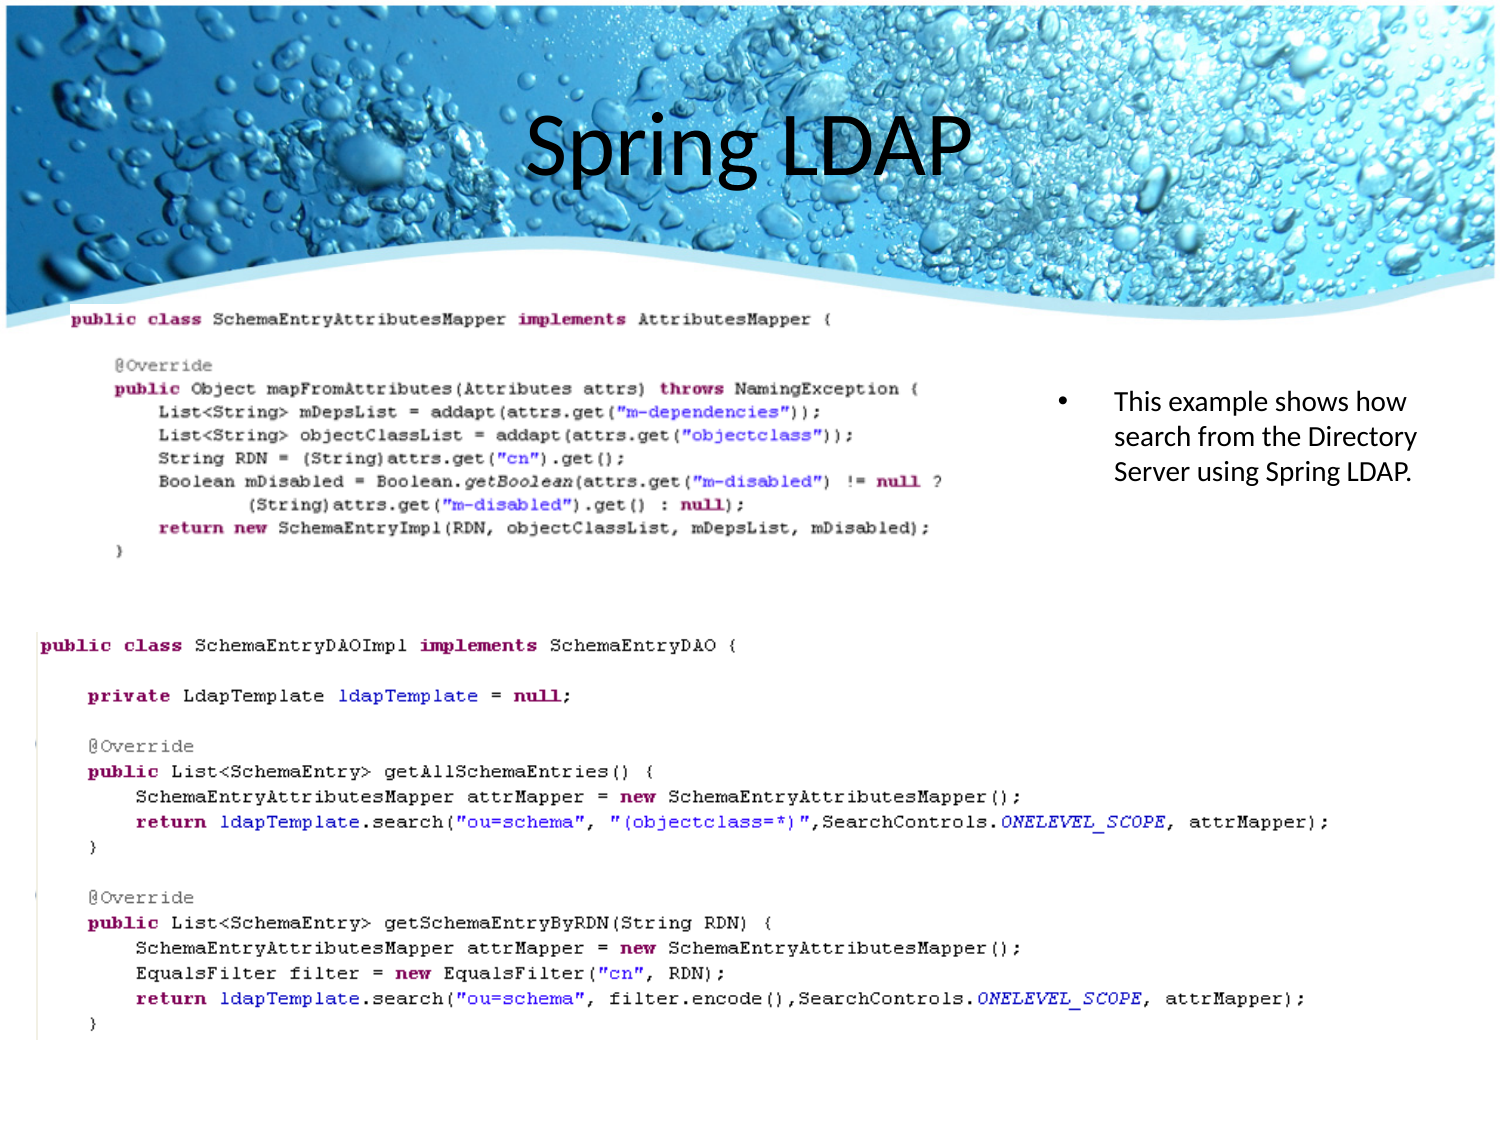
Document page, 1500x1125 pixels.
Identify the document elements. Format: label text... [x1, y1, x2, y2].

title Spring LDAP [74, 44, 1426, 233]
picture [0, 0, 1500, 1125]
text_box This example shows how search from the Directory Server using Spring LDAP. [1042, 375, 1477, 610]
